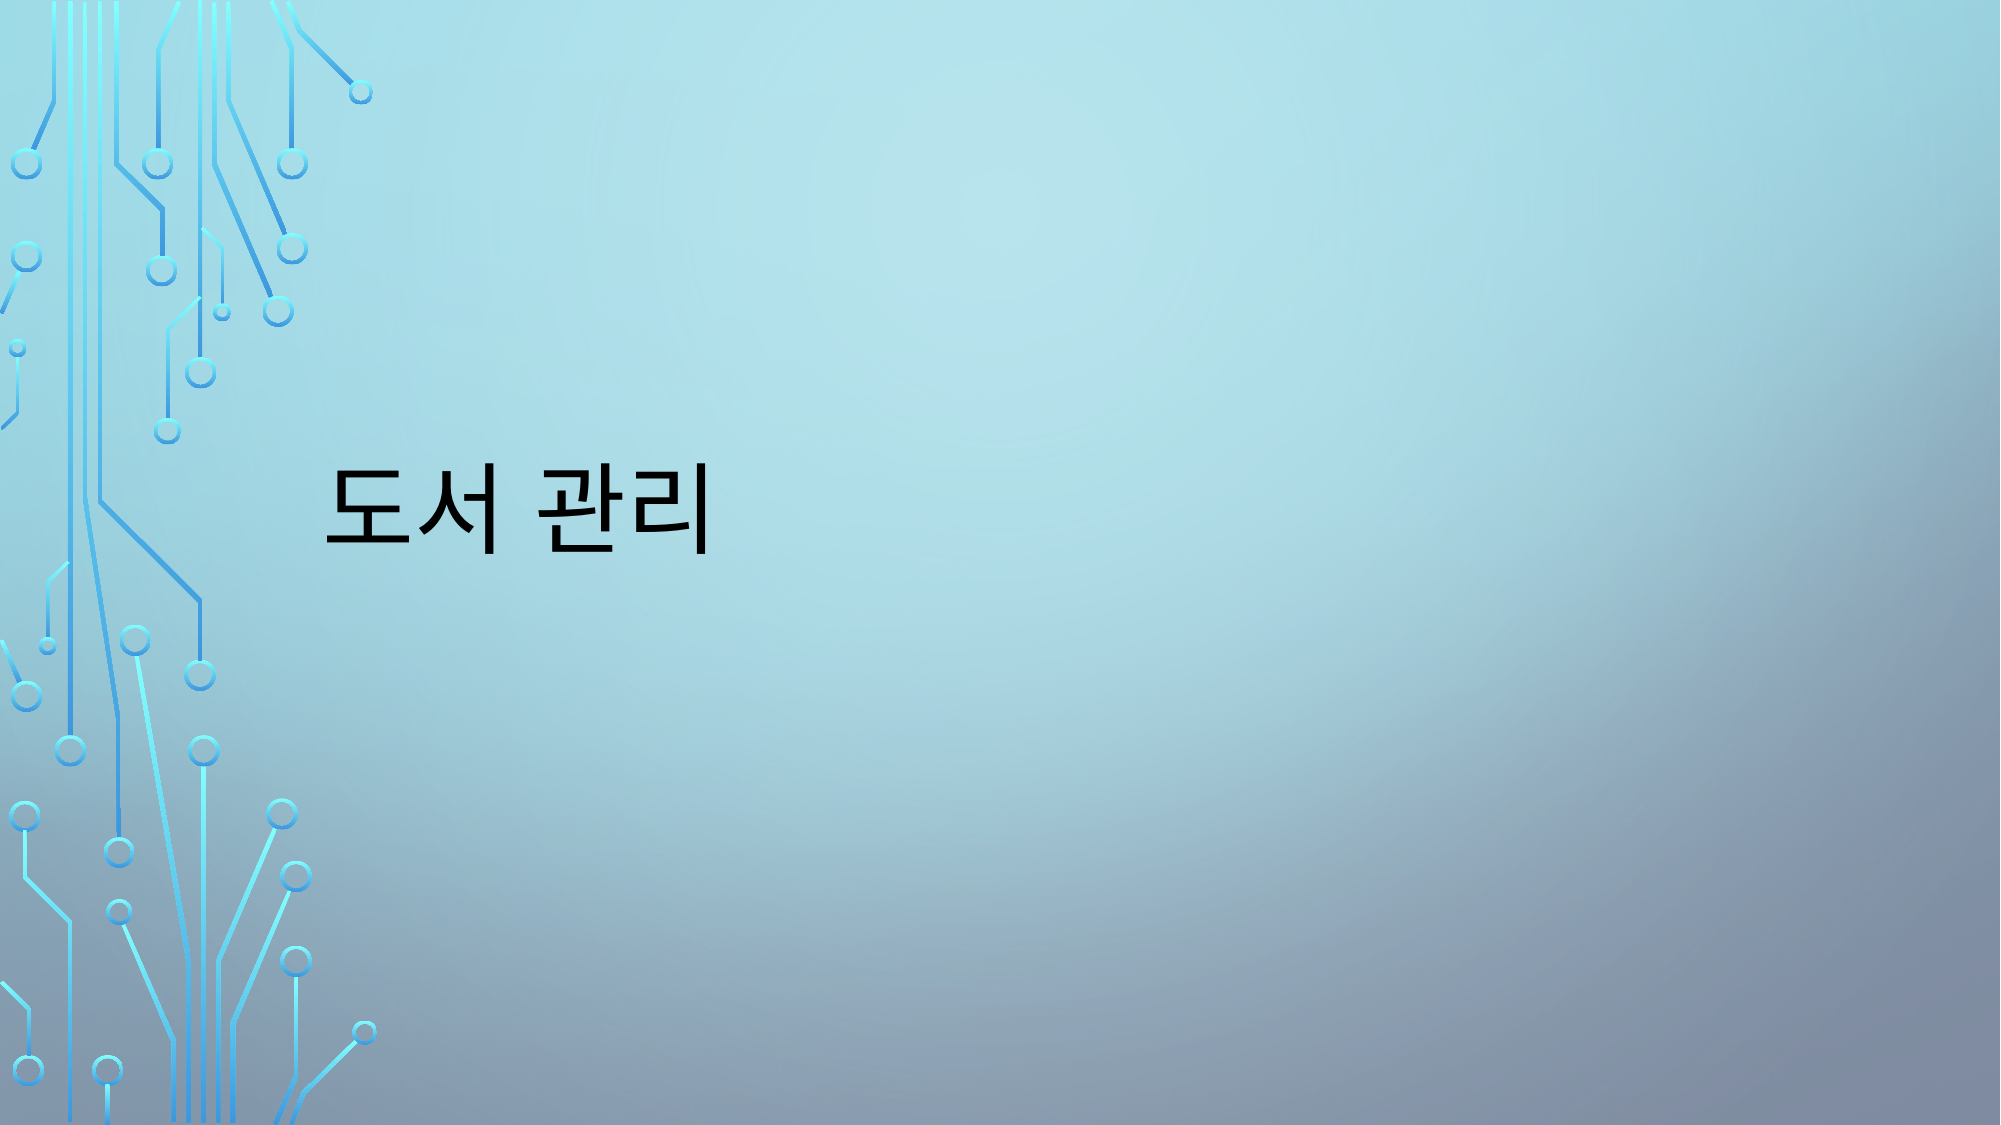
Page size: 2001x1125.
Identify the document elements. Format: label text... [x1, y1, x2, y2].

title 도서 관리 [307, 184, 1750, 576]
